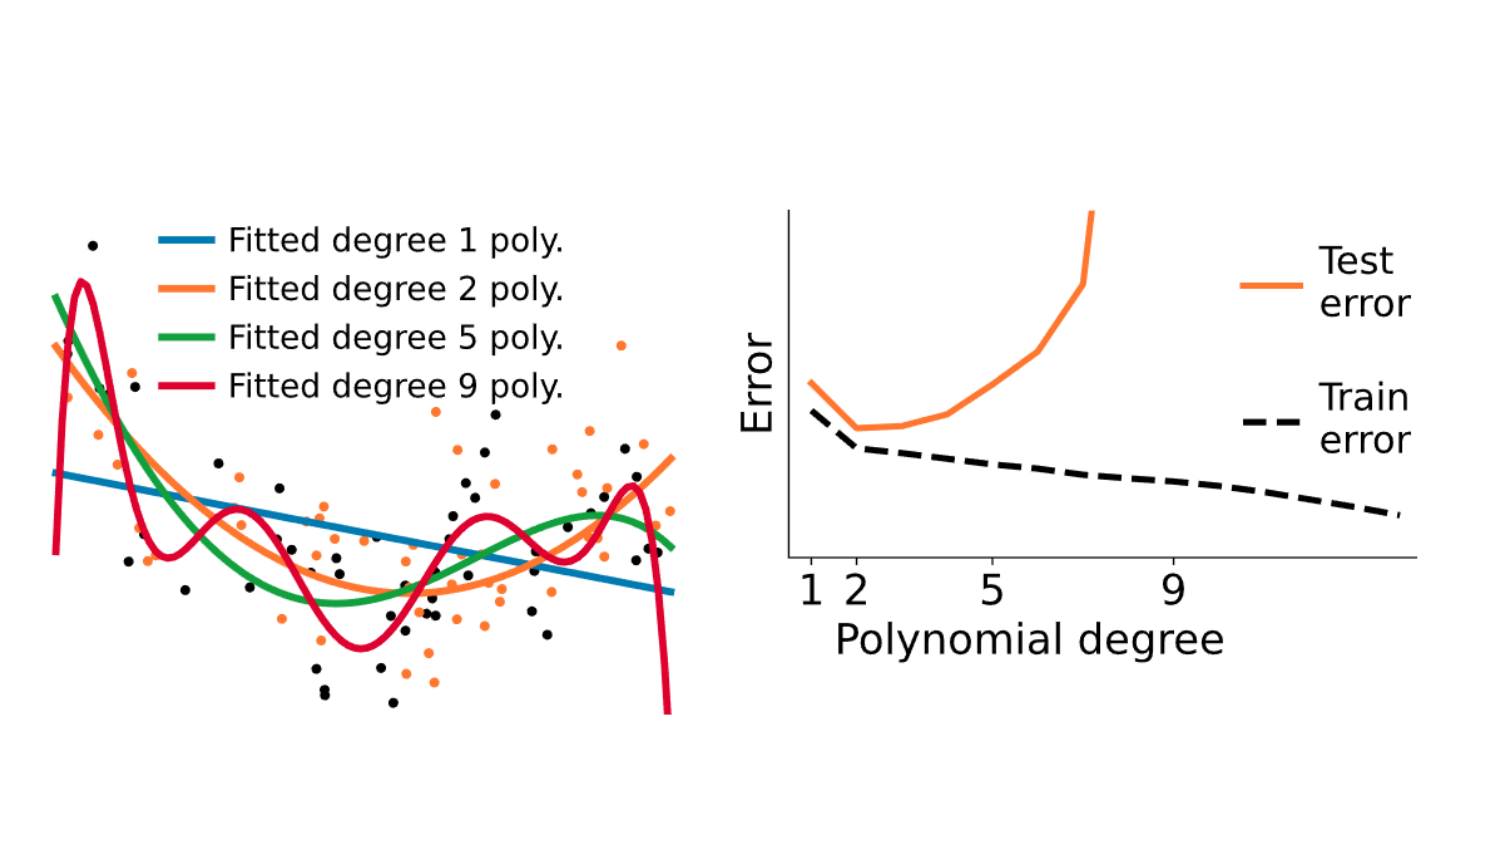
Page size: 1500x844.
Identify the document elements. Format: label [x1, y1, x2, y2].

picture [24, 191, 1476, 770]
